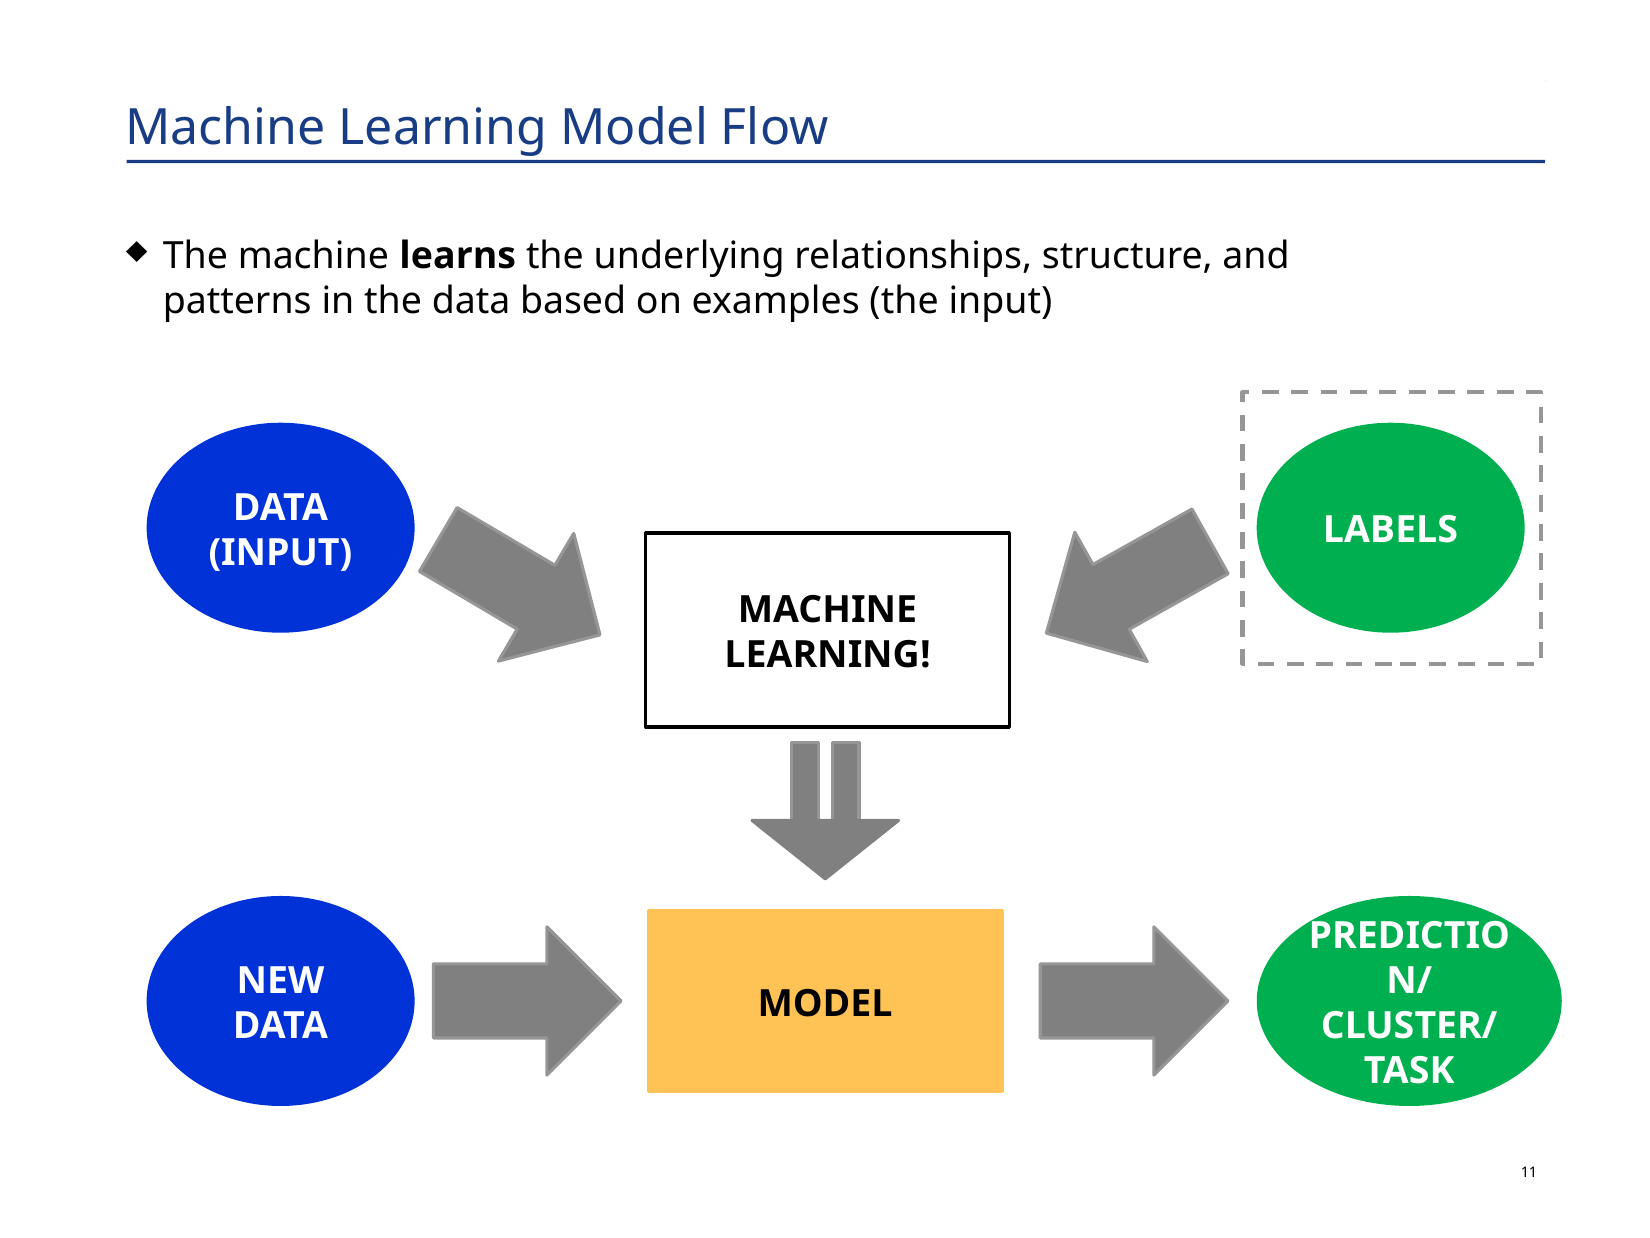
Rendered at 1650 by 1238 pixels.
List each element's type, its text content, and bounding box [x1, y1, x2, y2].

text_box DATA (INPUT) [146, 422, 415, 633]
text_box [419, 507, 600, 662]
text_box The machine learns the underlying relationships, structure, and patterns in the data based on examples (the input) [125, 231, 1366, 346]
text_box [1242, 392, 1541, 664]
text_box NEW DATA [146, 895, 415, 1106]
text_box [749, 730, 901, 877]
title Machine Learning Model Flow [125, 0, 1545, 155]
text_box [1040, 926, 1228, 1076]
text_box MODEL [648, 910, 1003, 1092]
text_box [1046, 509, 1229, 662]
text_box PREDICTION/ CLUSTER/ TASK [1256, 895, 1562, 1106]
text_box [433, 926, 622, 1076]
slide_number 10 [1469, 1120, 1538, 1183]
text_box MACHINE LEARNING! [645, 532, 1010, 728]
